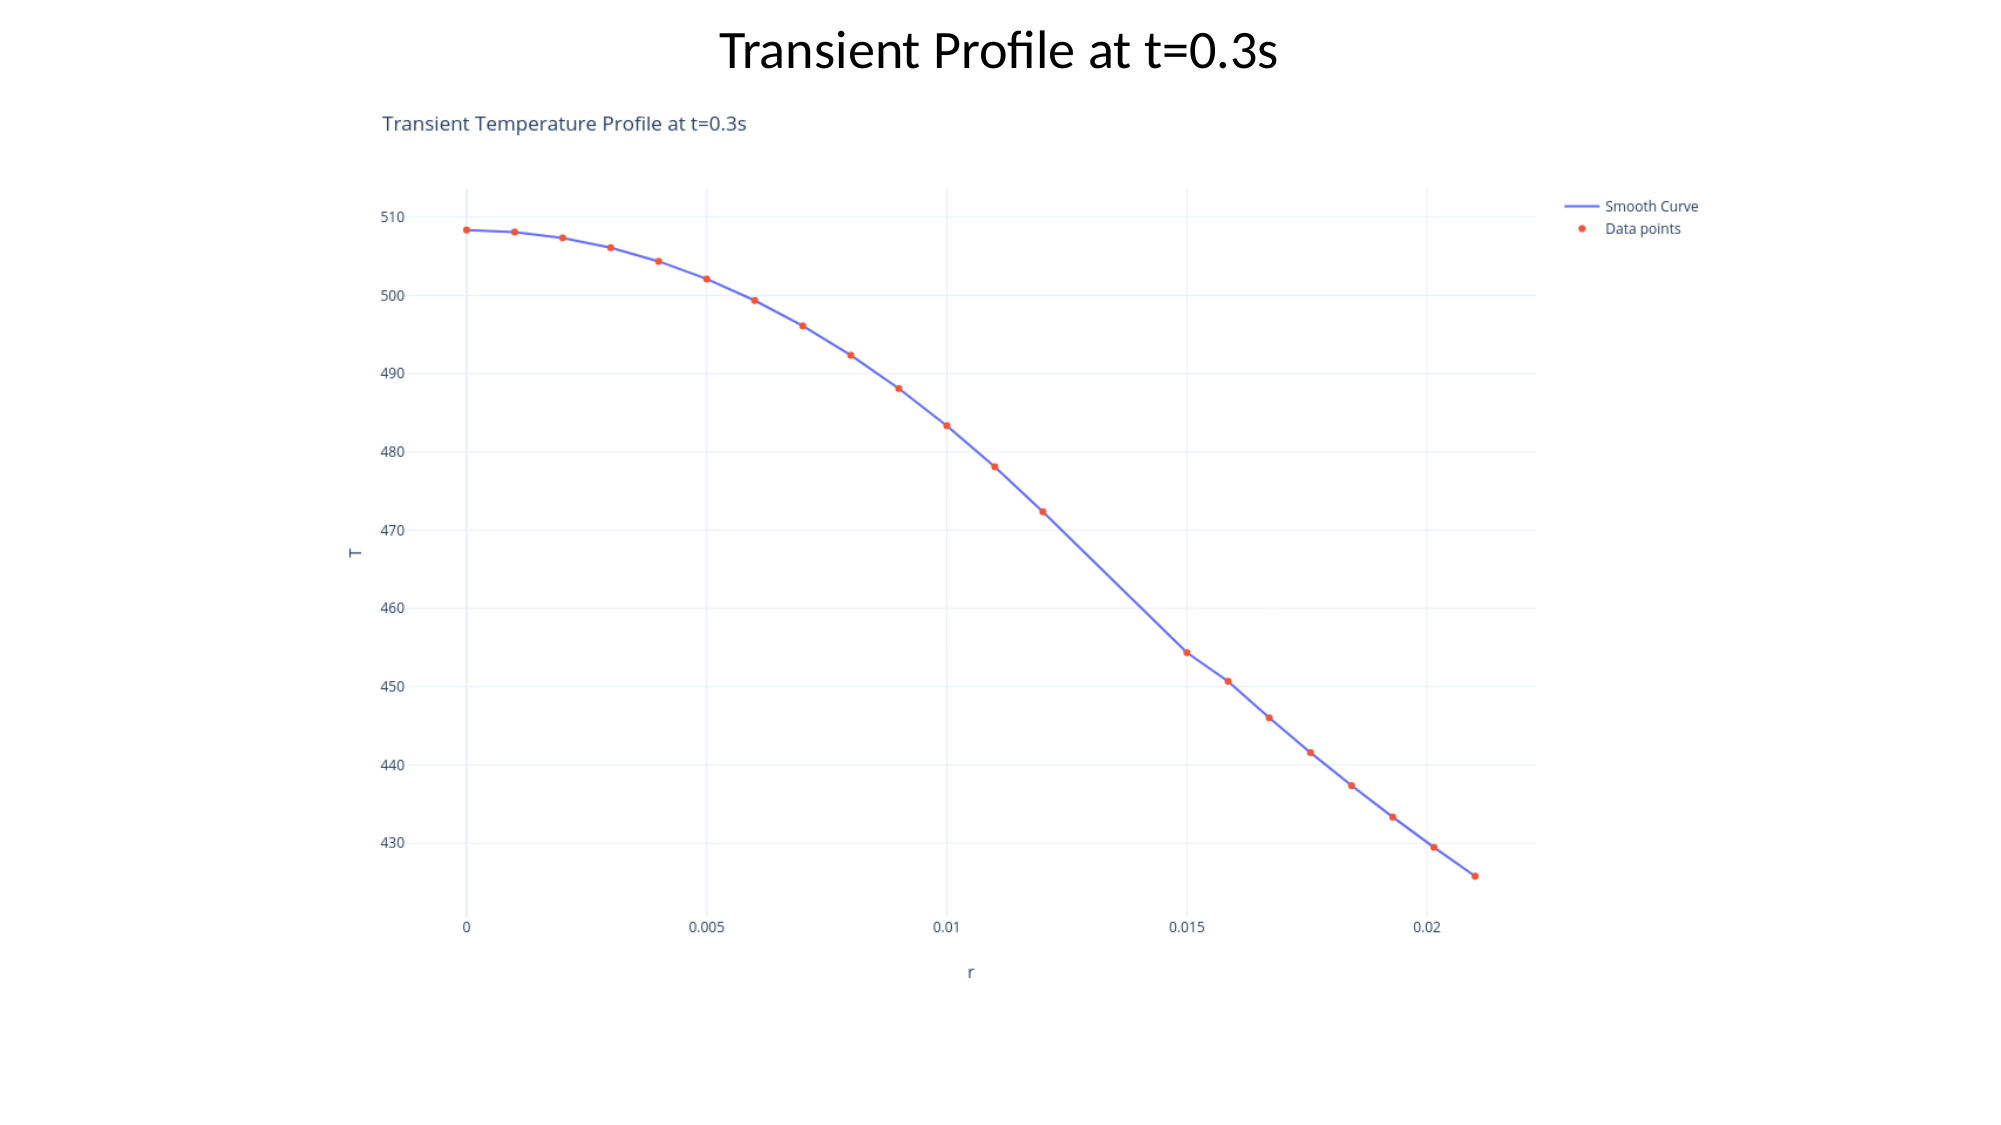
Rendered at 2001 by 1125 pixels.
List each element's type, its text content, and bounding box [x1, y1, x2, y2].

picture [312, 72, 1720, 1011]
text_box Transient Profile at t=0.3s [711, 6, 1437, 72]
